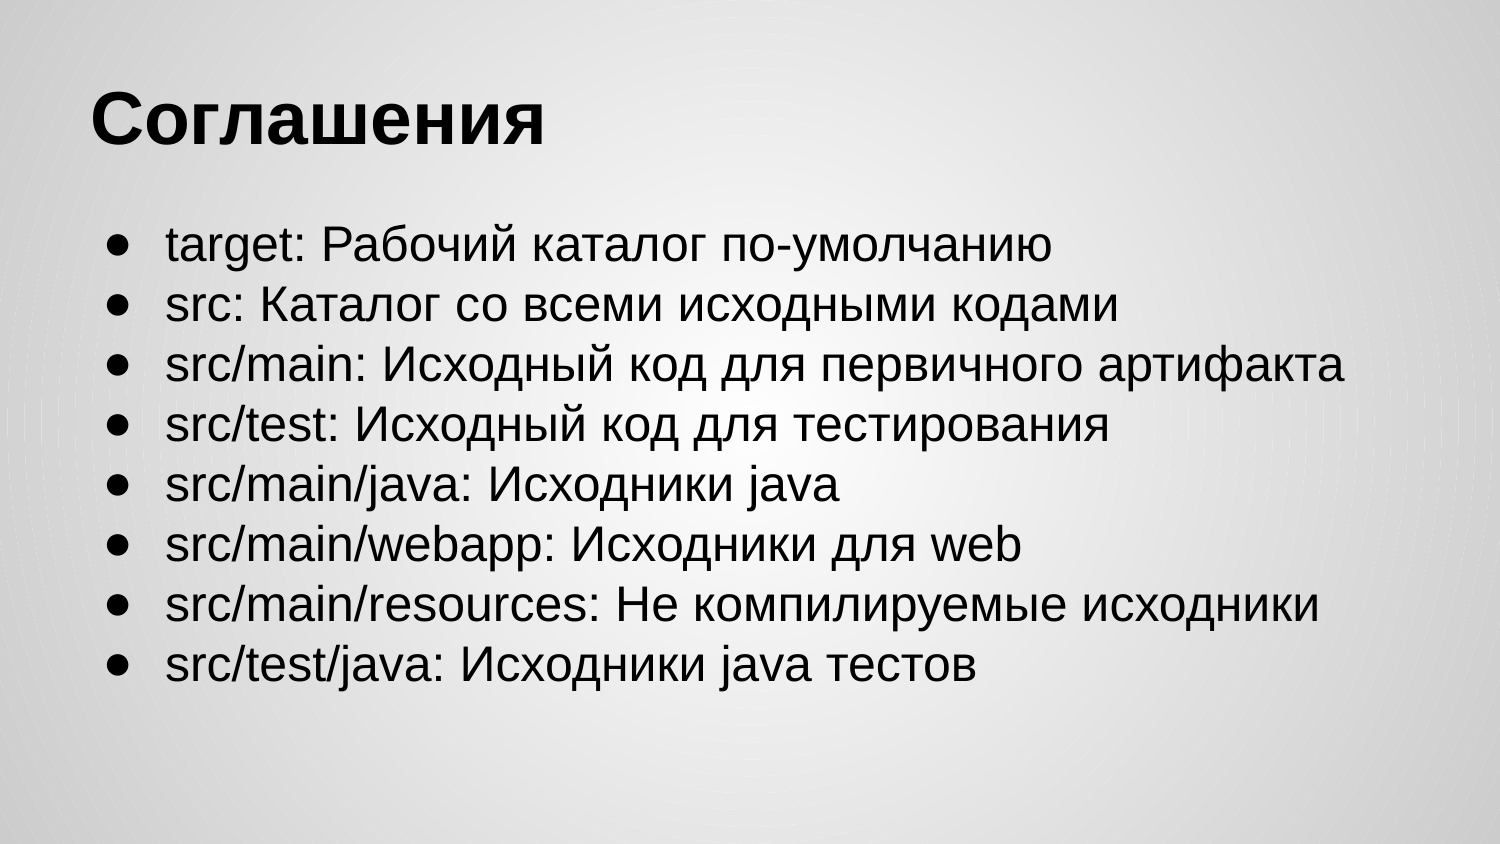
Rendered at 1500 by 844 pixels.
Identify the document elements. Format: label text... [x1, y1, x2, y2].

title Соглашения [75, 33, 1425, 175]
list target: Рабочий каталог по-умолчанию src: Каталог со всеми исходными кодами src/main: Исходный код для первичного артифакта src/test: Исходный код для тестирования src/main/java: Исходники java src/main/webapp: Исходники для web src/main/resources: Не компилируемые исходники src/test/java: Исходники java тестов [75, 196, 1425, 808]
